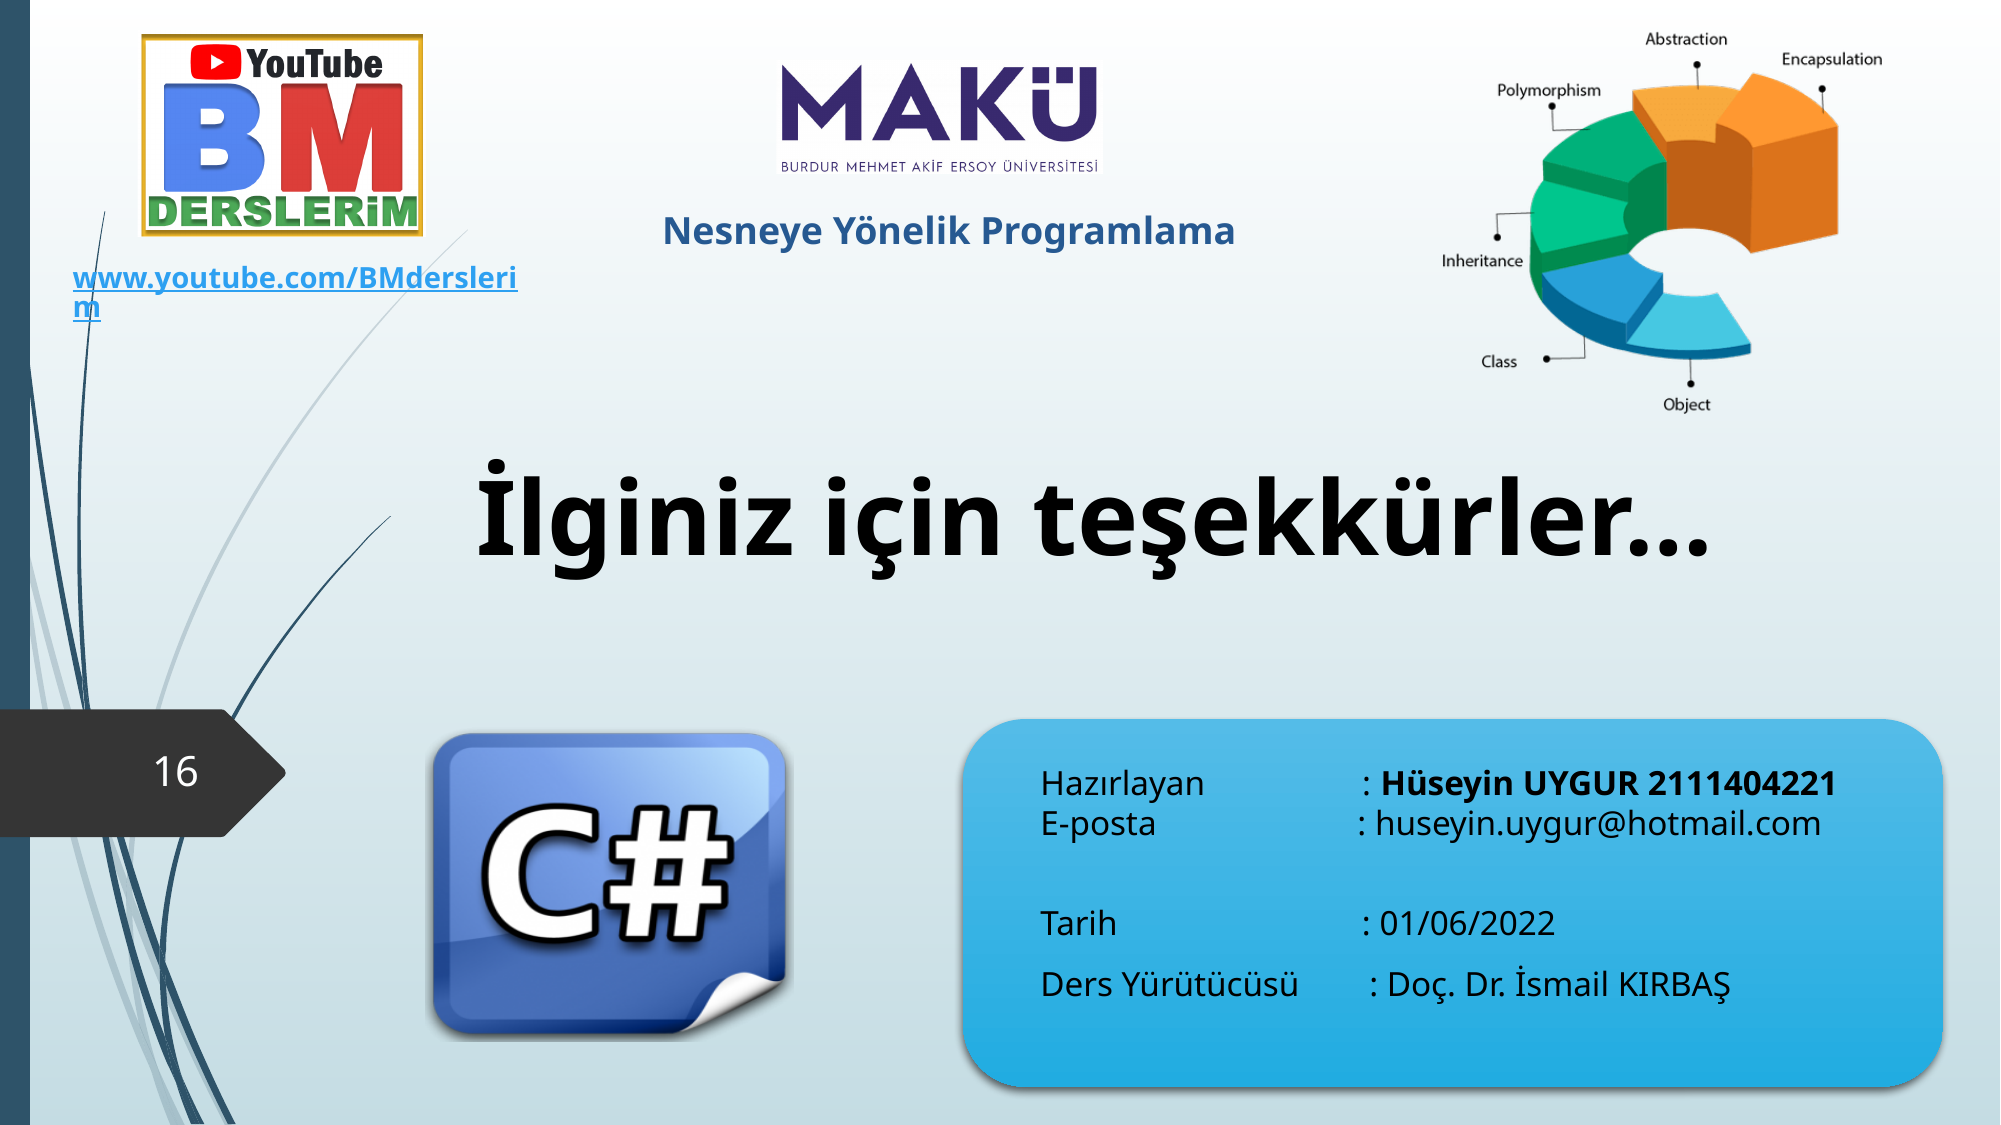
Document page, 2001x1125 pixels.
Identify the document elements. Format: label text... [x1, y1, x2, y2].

picture [1401, 17, 1987, 415]
slide_number 16 [87, 743, 216, 803]
picture [776, 60, 1104, 174]
title İlginiz için teşekkürler… [460, 437, 1736, 584]
text_box www.youtube.com/BMderslerim [57, 251, 544, 307]
picture [137, 30, 427, 238]
text_box [963, 719, 1944, 1087]
picture [425, 727, 794, 1042]
text_box Hazırlayan : Hüseyin UYGUR 2111404221 E-posta : huseyin.uygur@hotmail.com Tarih : 01/06/2022 Ders Yürütücüsü : Doç. Dr. İsmail KIRBAŞ [1025, 754, 1928, 1086]
text_box Nesneye Yönelik Programlama [586, 199, 1313, 354]
